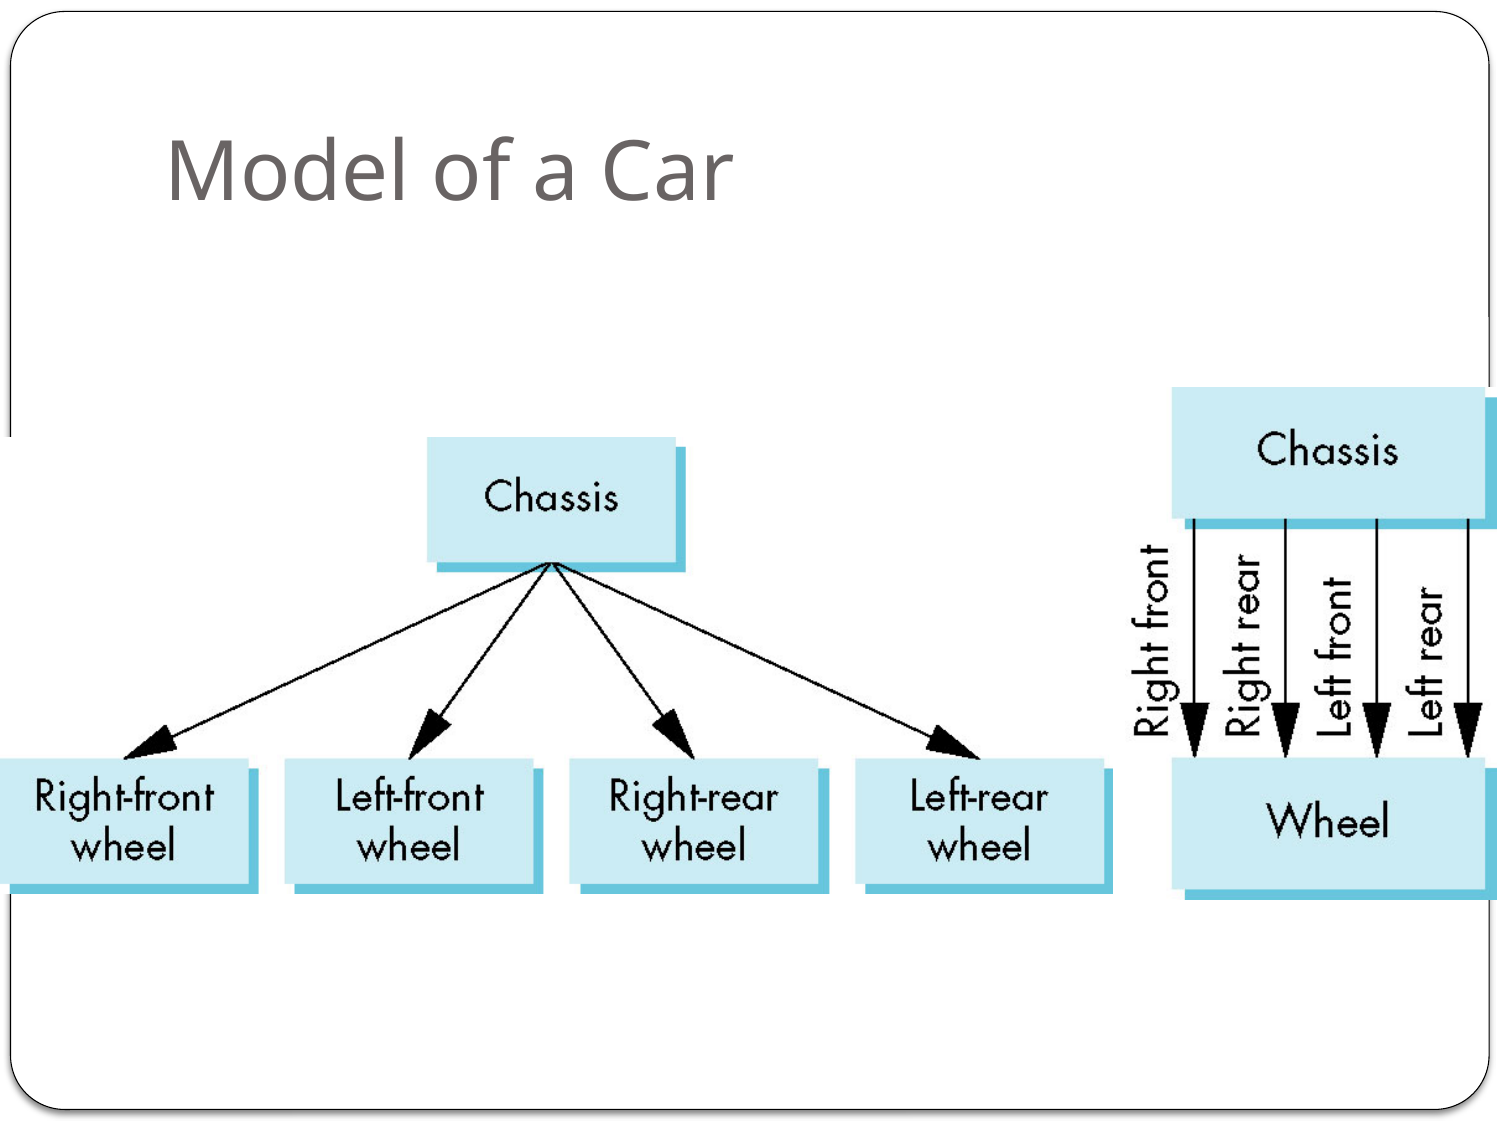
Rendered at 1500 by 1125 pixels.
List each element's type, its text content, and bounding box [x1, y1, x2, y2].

picture [1124, 387, 1497, 901]
title Model of a Car [150, 45, 1425, 233]
picture [0, 437, 1113, 894]
